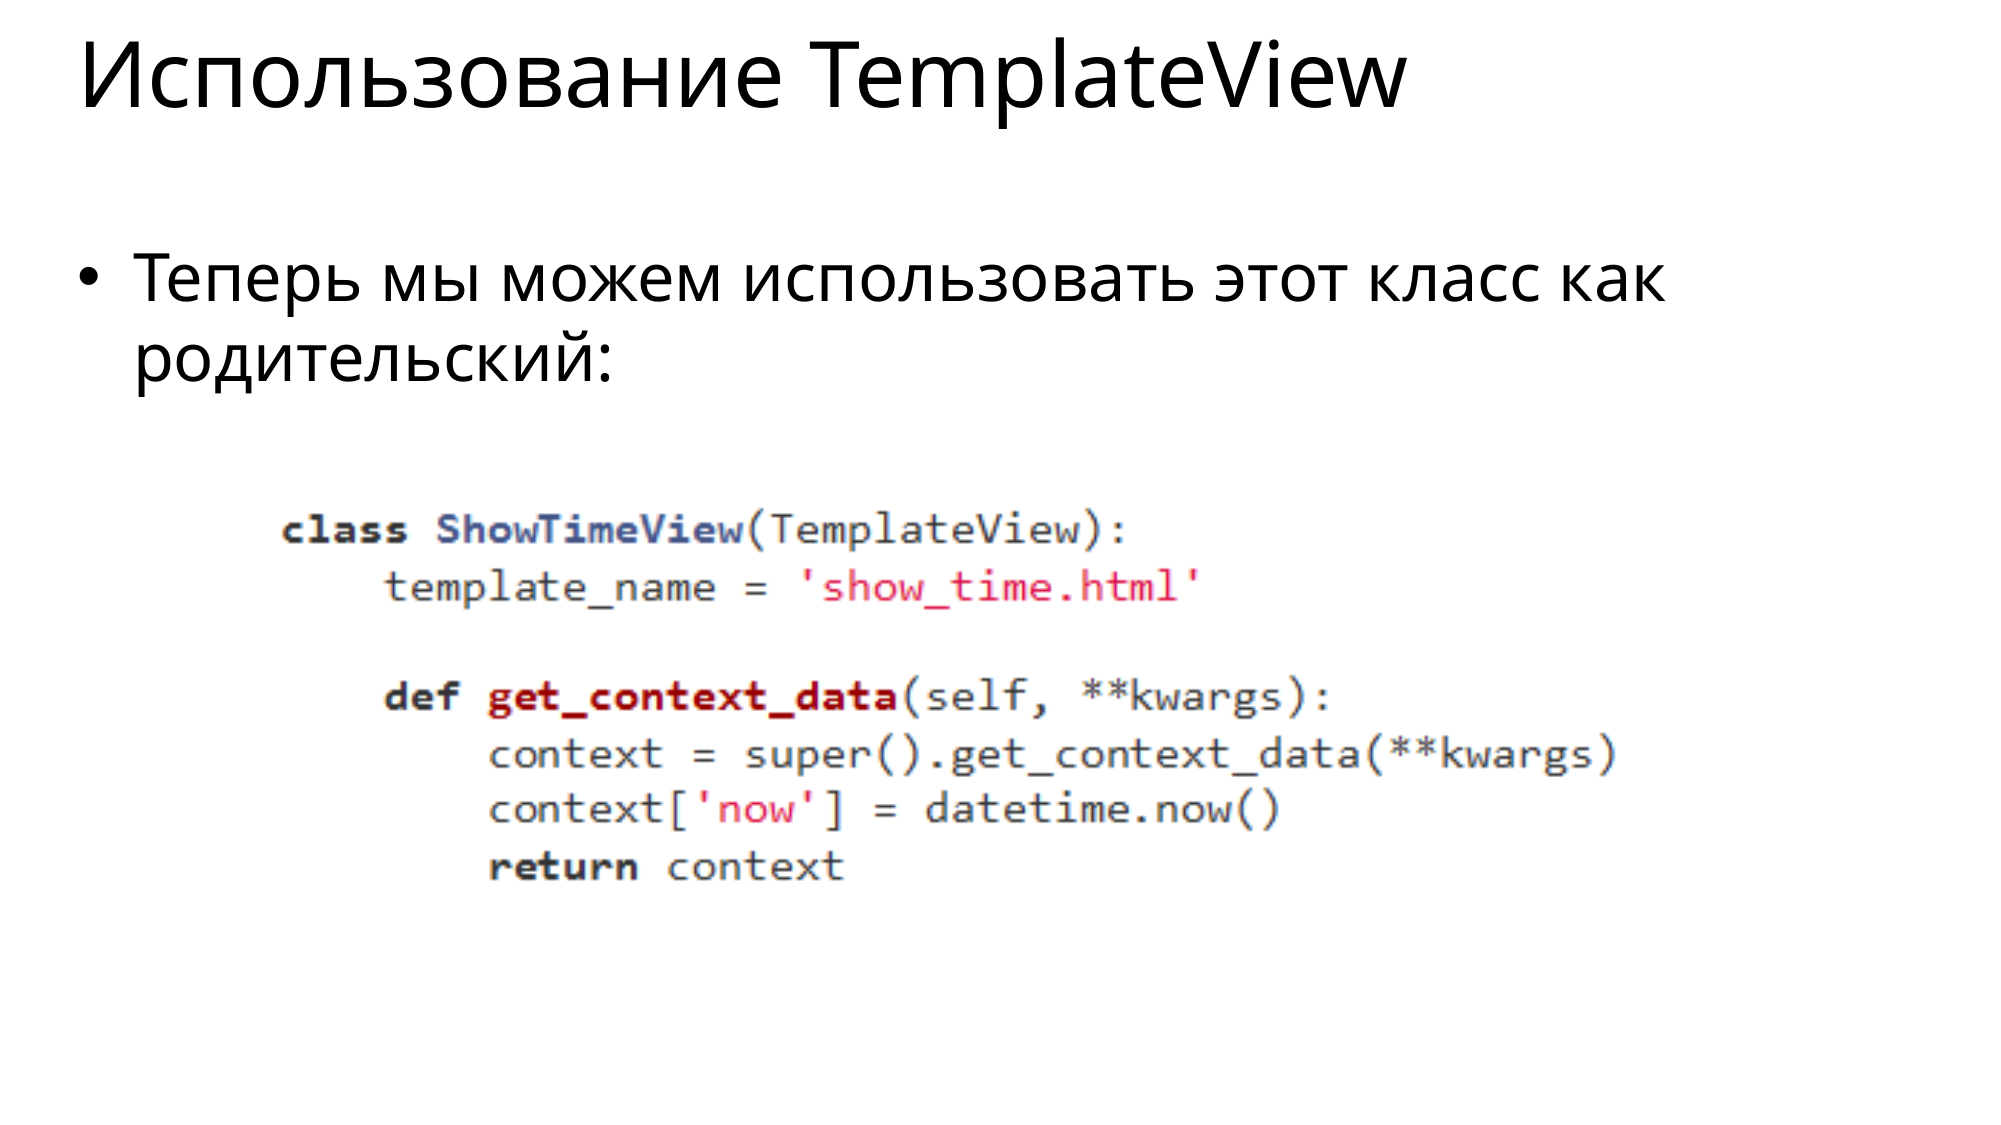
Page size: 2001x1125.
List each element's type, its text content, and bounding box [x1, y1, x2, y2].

title Использование TemplateView [62, 29, 1953, 205]
picture [278, 491, 1722, 898]
list Теперь мы можем использовать этот класс как родительский: [62, 227, 1953, 1096]
